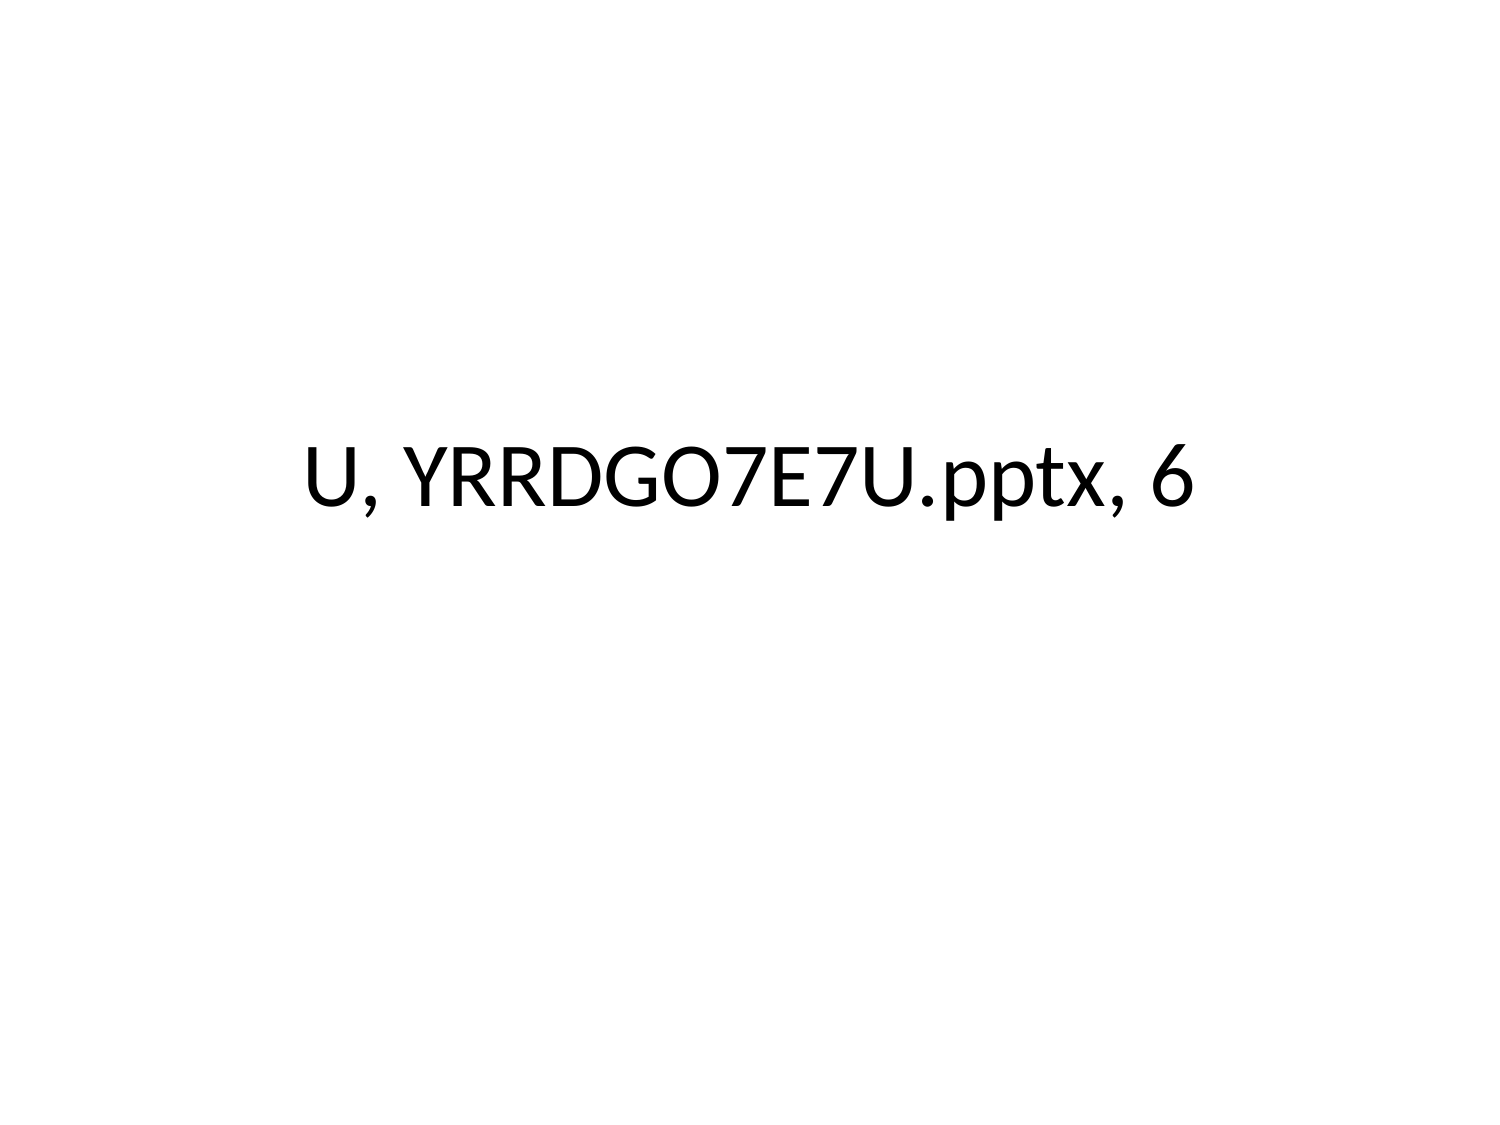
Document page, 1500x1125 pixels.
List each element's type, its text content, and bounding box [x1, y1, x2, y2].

title U, YRRDGO7E7U.pptx, 6 [112, 349, 1388, 591]
